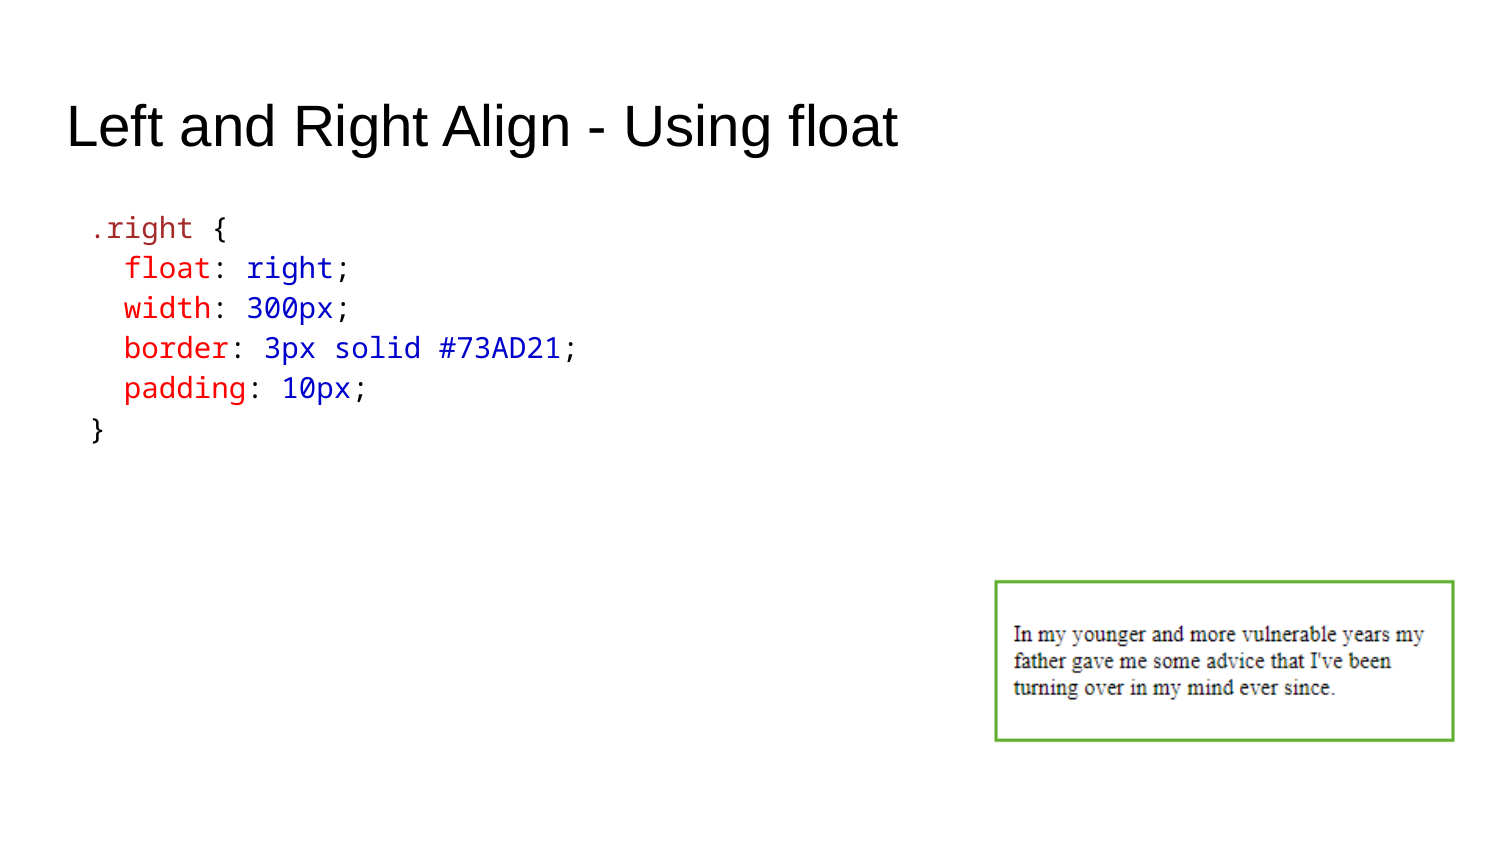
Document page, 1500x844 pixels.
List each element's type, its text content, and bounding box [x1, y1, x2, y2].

picture [710, 560, 1458, 750]
list .right { float: right; width: 300px; border: 3px solid #73AD21; padding: 10px; } [51, 189, 708, 750]
title Left and Right Align - Using float [51, 72, 1449, 167]
